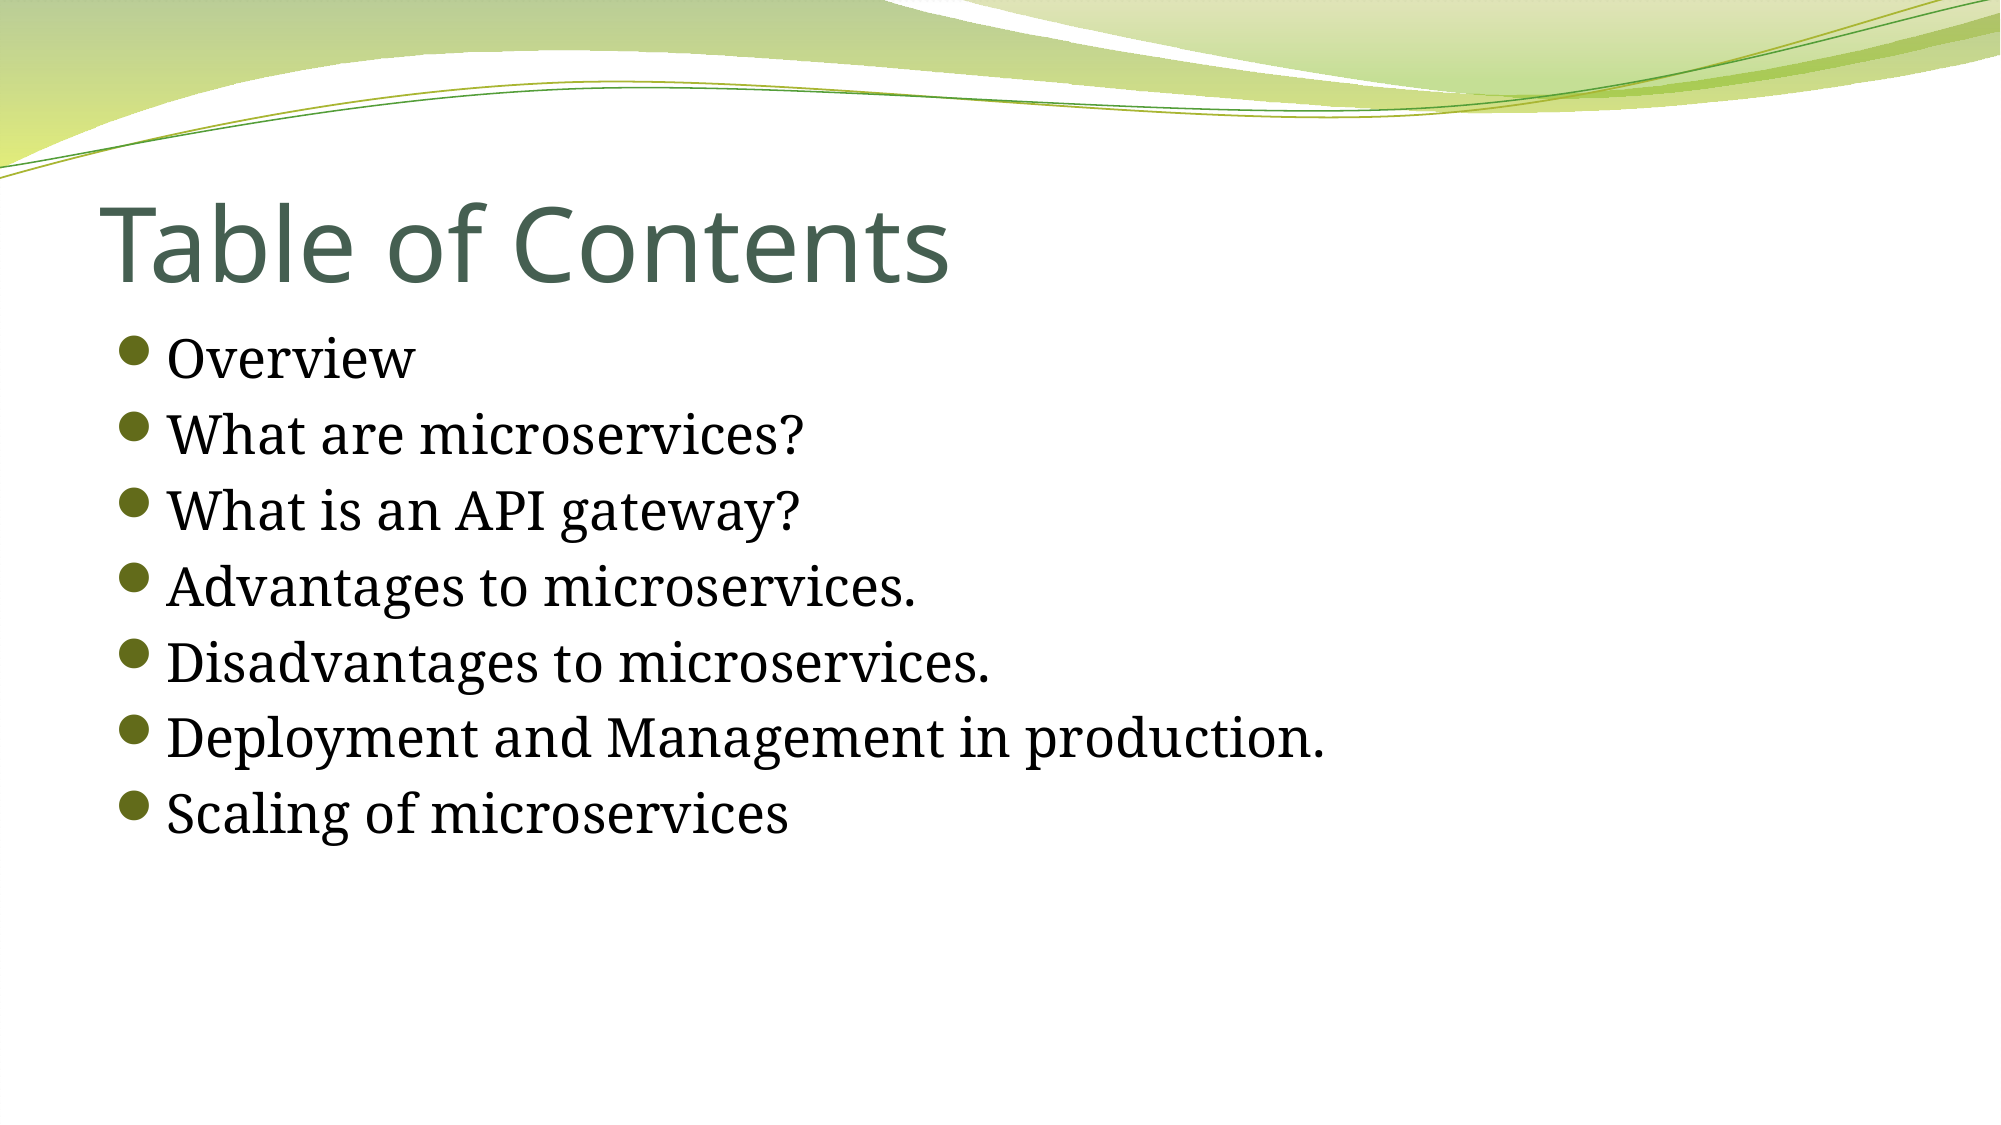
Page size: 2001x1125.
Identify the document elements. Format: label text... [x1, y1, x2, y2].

list Overview What are microservices? What is an API gateway? Advantages to microservices. Disadvantages to microservices. Deployment and Management in production. Scaling of microservices [99, 317, 1900, 1038]
title Table of Contents [99, 115, 1900, 303]
